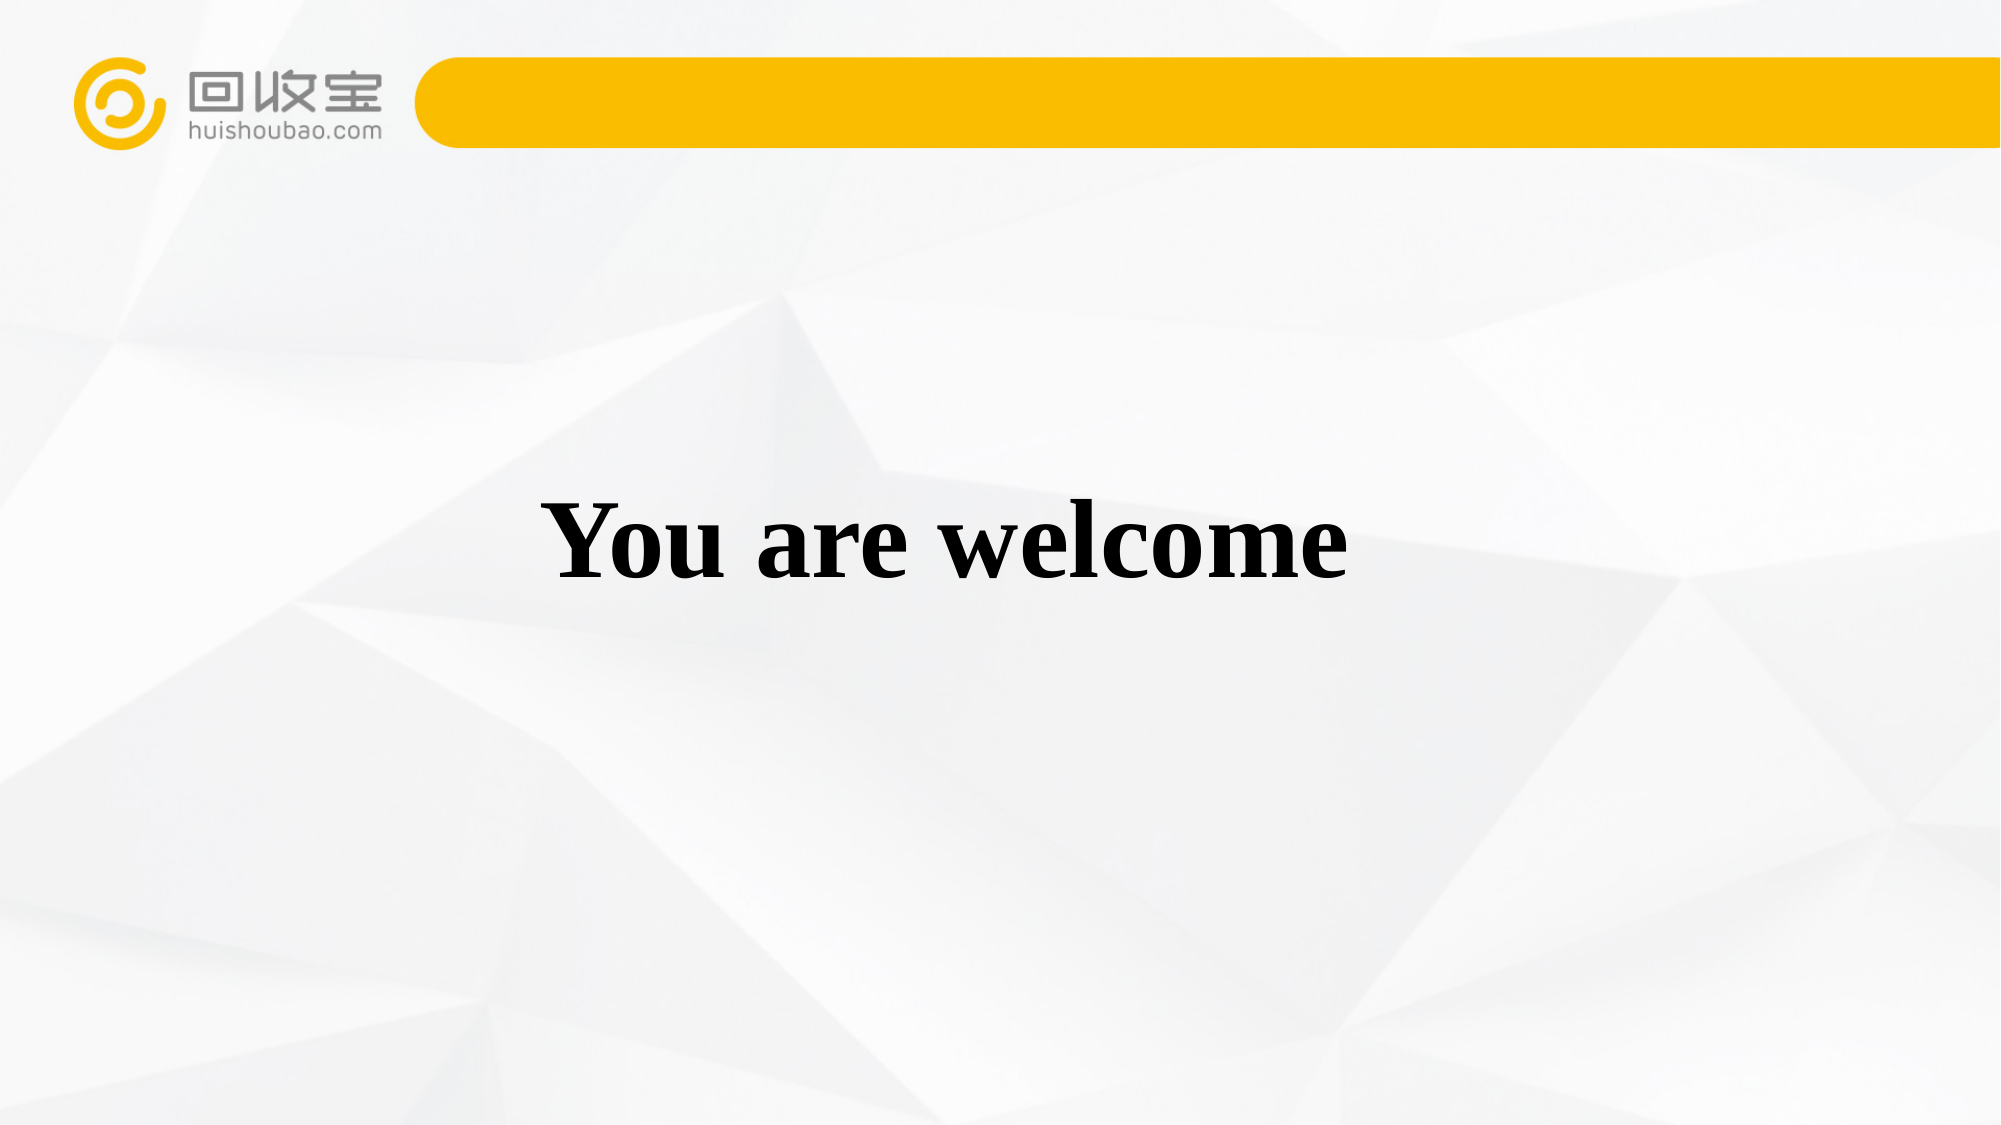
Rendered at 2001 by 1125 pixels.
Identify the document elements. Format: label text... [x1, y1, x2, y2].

picture [0, 0, 2001, 1125]
text_box You are welcome [448, 457, 1563, 607]
